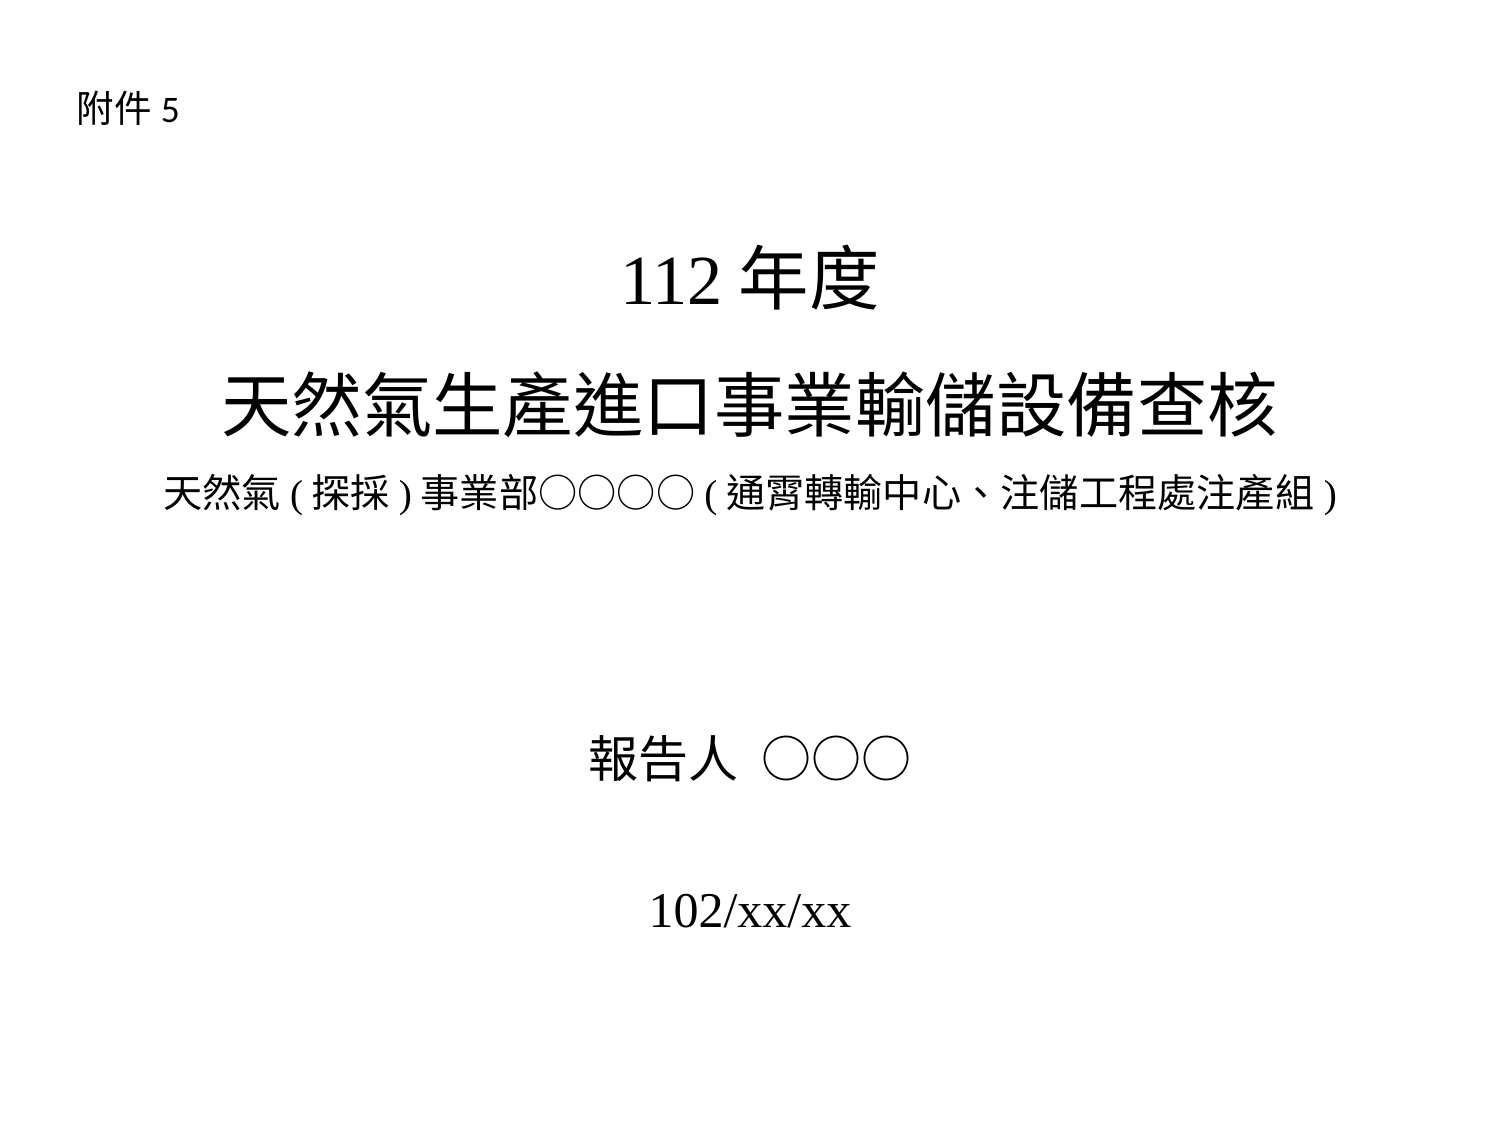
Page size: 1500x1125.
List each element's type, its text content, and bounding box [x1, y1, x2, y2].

text_box 附件5 [62, 78, 195, 138]
title 112年度 天然氣生產進口事業輸儲設備查核 天然氣(探採)事業部○○○○(通霄轉輸中心、注儲工程處注產組) [112, 184, 1388, 576]
subtitle 報告人 ○○○ 102/xx/xx [187, 727, 1313, 999]
